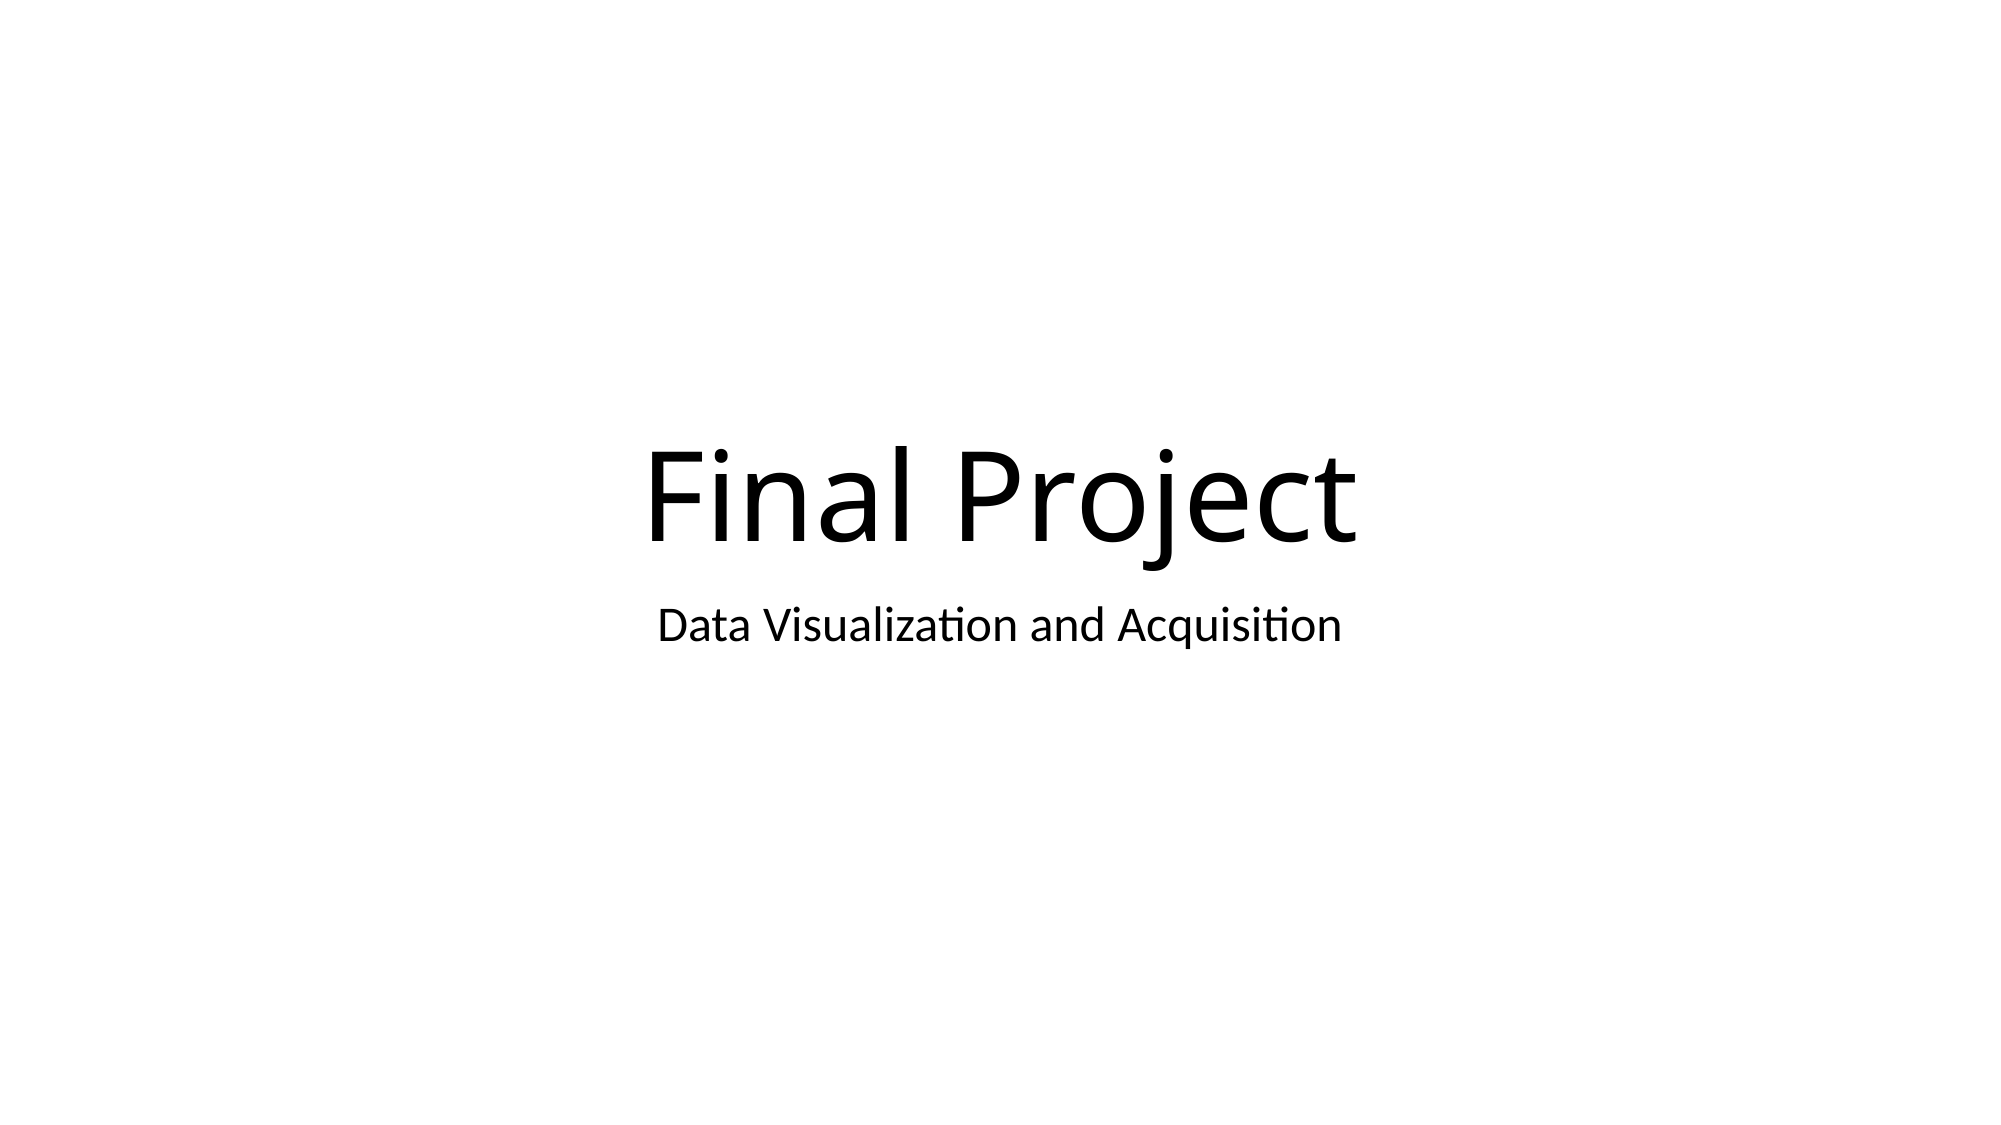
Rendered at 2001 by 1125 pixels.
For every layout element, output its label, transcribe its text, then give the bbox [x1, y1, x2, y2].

subtitle Data Visualization and Acquisition [249, 590, 1750, 863]
title Final Project [249, 184, 1750, 576]
